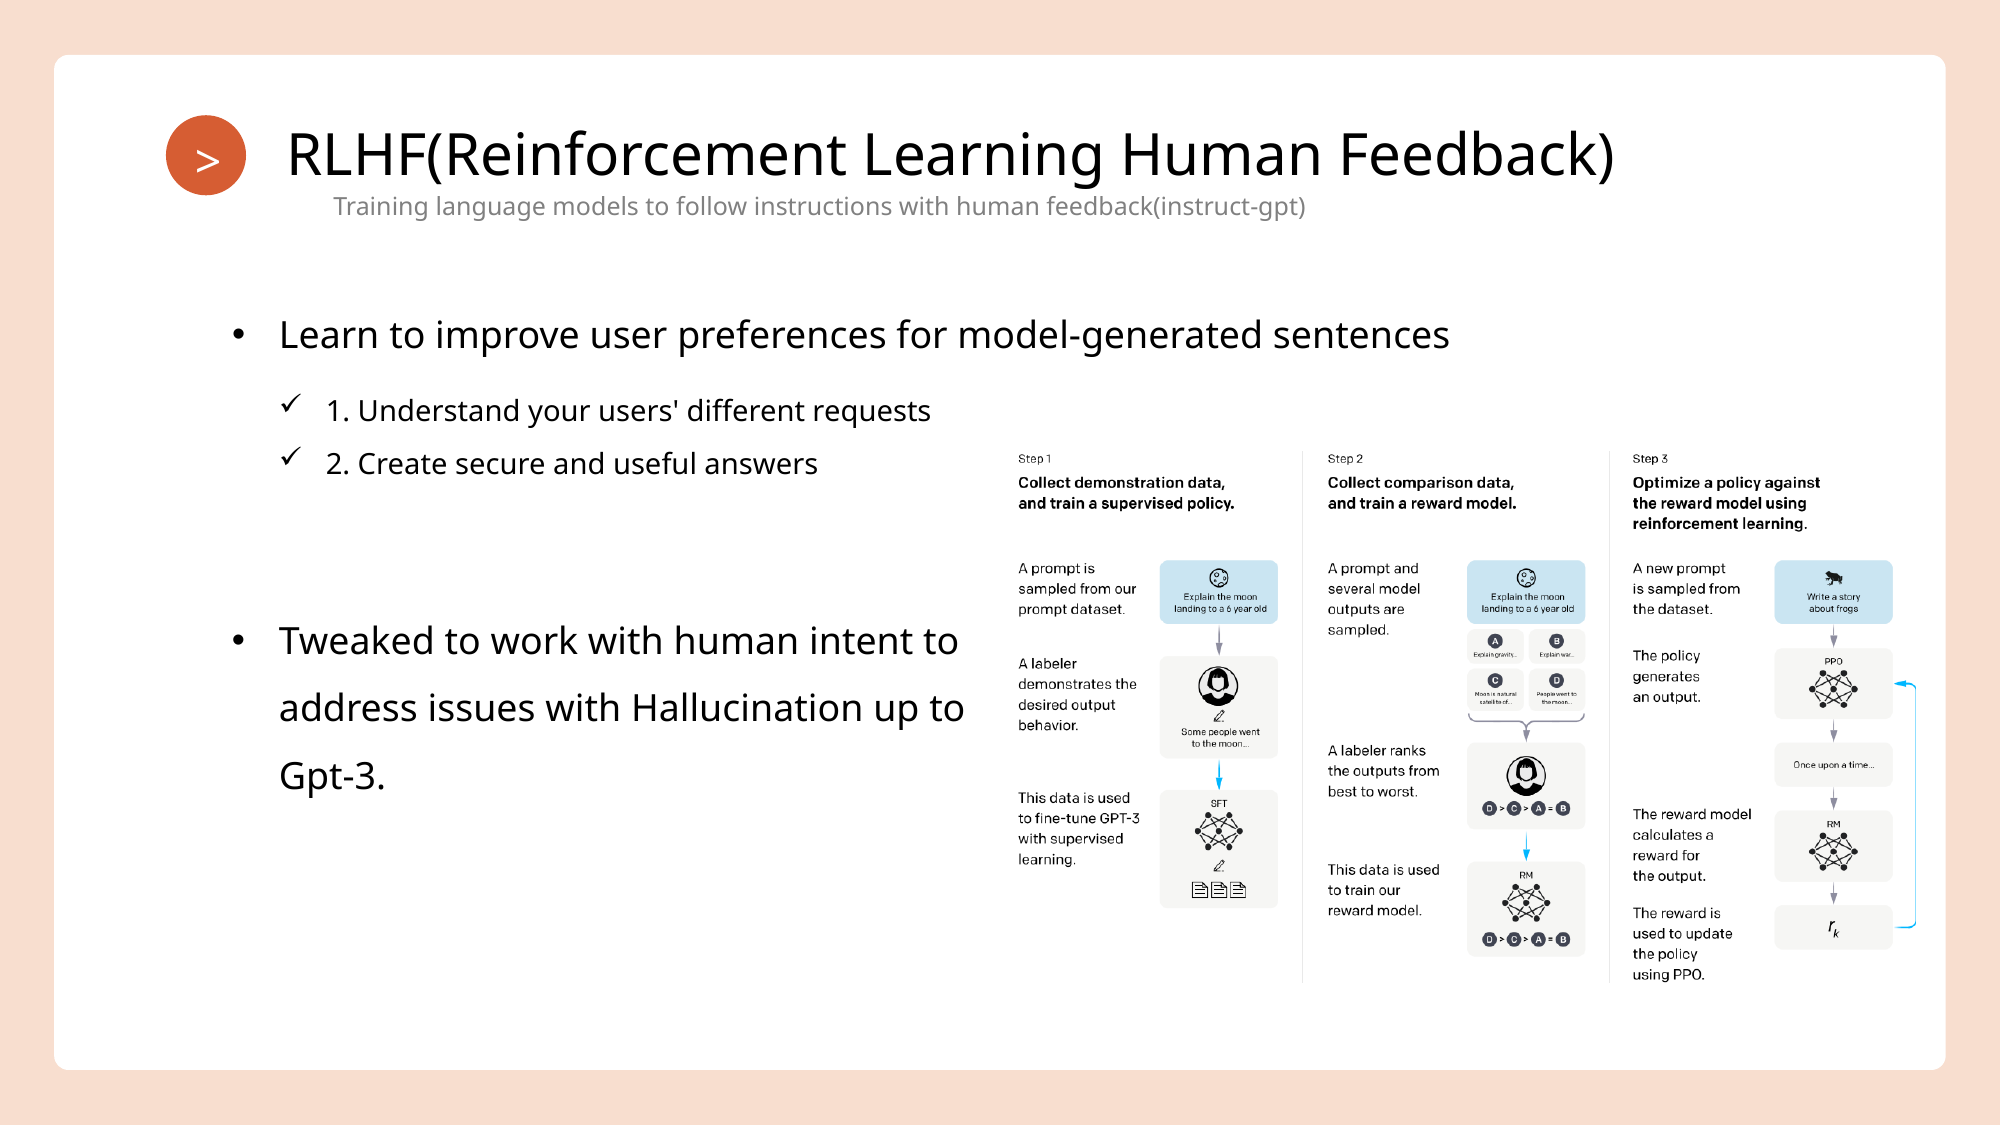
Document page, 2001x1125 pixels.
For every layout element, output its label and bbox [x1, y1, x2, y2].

picture [991, 434, 1931, 991]
text_box [165, 114, 247, 196]
text_box [53, 54, 1947, 1071]
